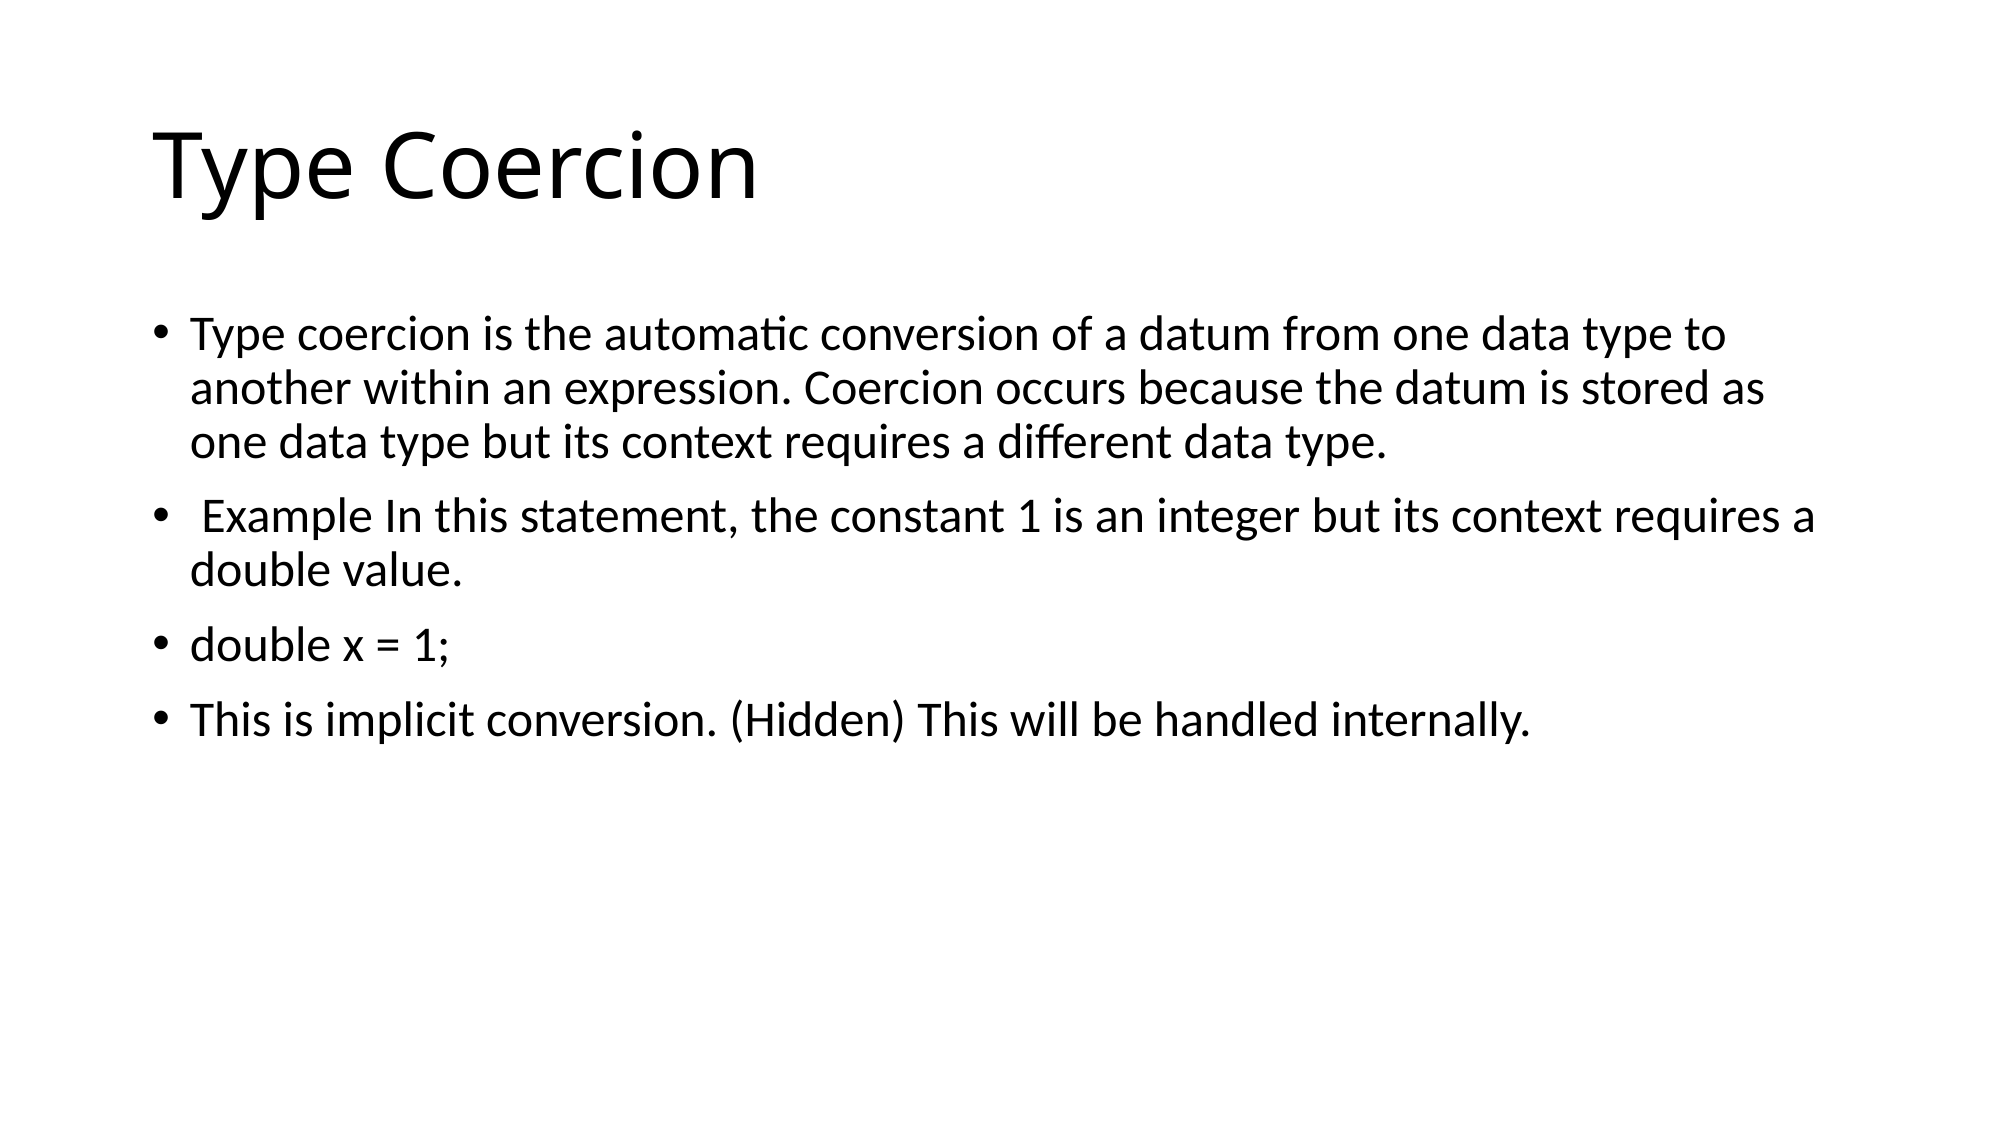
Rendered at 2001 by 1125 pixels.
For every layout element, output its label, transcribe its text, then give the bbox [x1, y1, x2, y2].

list Type coercion is the automatic conversion of a datum from one data type to another within an expression. Coercion occurs because the datum is stored as one data type but its context requires a different data type. Example In this statement, the constant 1 is an integer but its context requires a double value. double x = 1; This is implicit conversion. (Hidden) This will be handled internally. [137, 299, 1863, 1014]
title Type Coercion [137, 59, 1863, 278]
